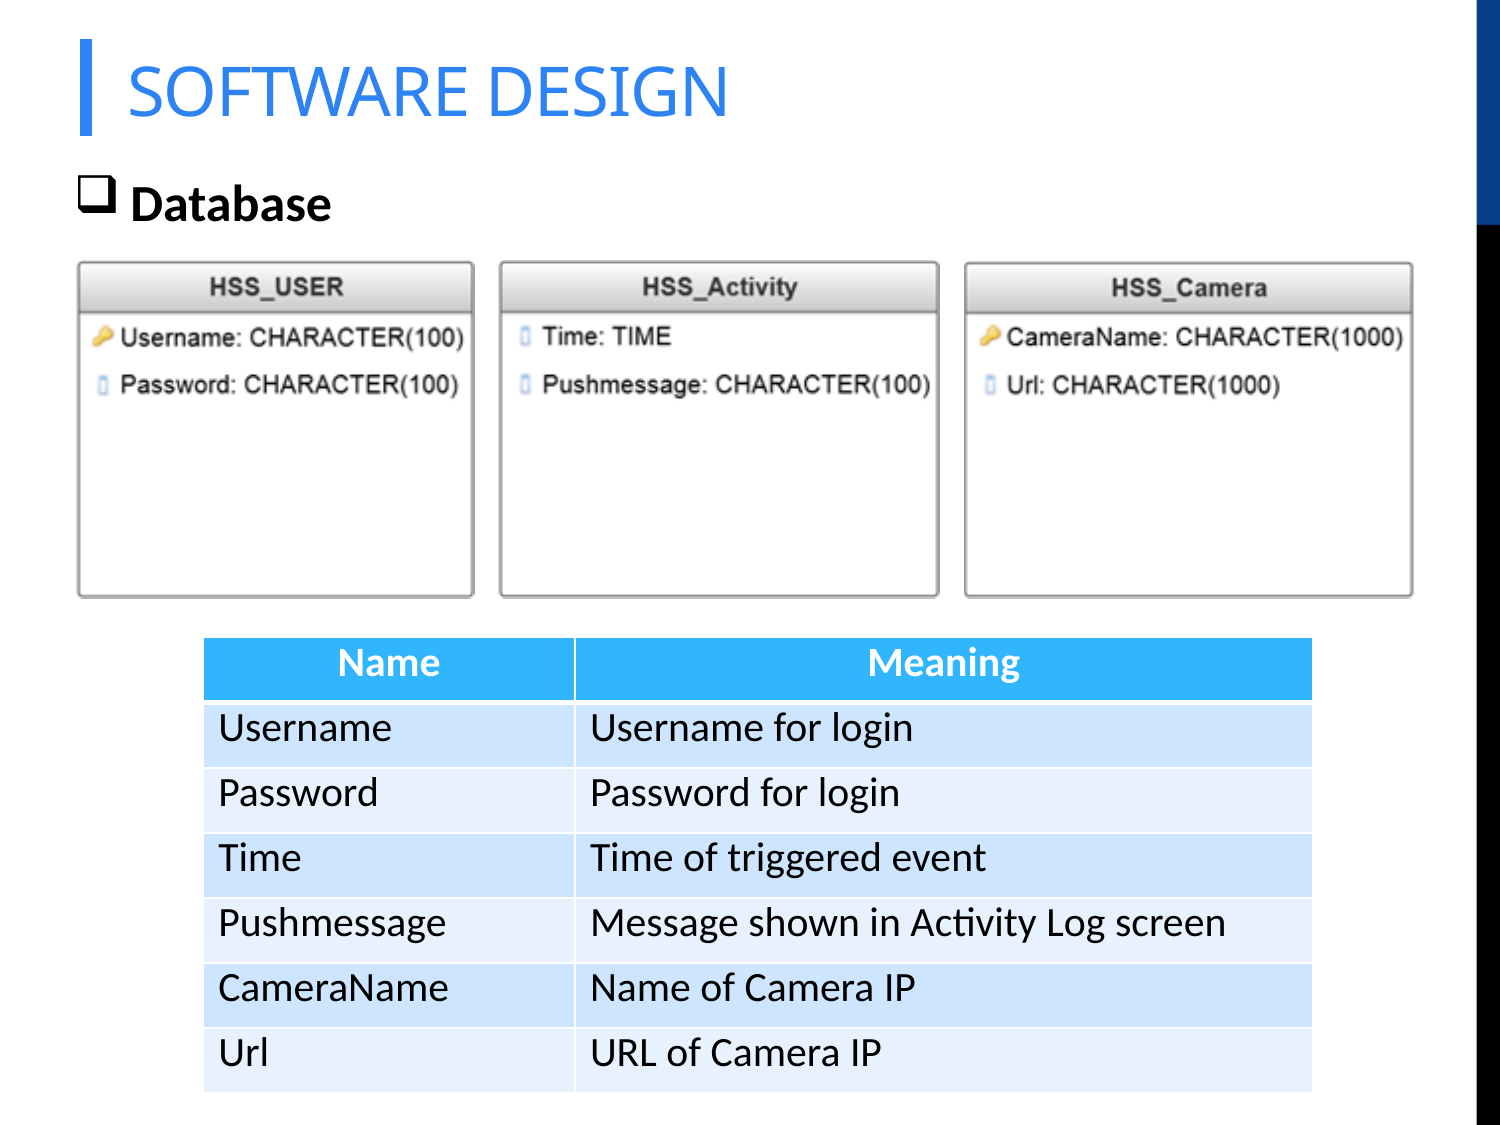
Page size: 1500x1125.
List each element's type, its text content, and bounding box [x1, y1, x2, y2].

table_cell Url [204, 1029, 574, 1092]
table_cell Username [204, 705, 574, 767]
table_cell Name of Camera IP [576, 964, 1312, 1027]
table_cell Password for login [576, 769, 1312, 832]
table_cell CameraName [204, 964, 574, 1027]
picture [74, 259, 476, 600]
table_cell Username for login [576, 705, 1312, 767]
table_header Meaning [576, 638, 1312, 700]
table_cell Time [204, 834, 574, 897]
table_cell URL of Camera IP [576, 1029, 1312, 1092]
picture [497, 259, 940, 600]
title SOFTWARE DESIGN [112, 50, 1300, 138]
table_header Name [204, 638, 574, 700]
table_cell Pushmessage [204, 899, 574, 962]
table_cell Message shown in Activity Log screen [576, 899, 1312, 962]
table_cell Time of triggered event [576, 834, 1312, 897]
text_box Database [59, 162, 348, 240]
picture [963, 260, 1417, 600]
table_cell Password [204, 769, 574, 832]
